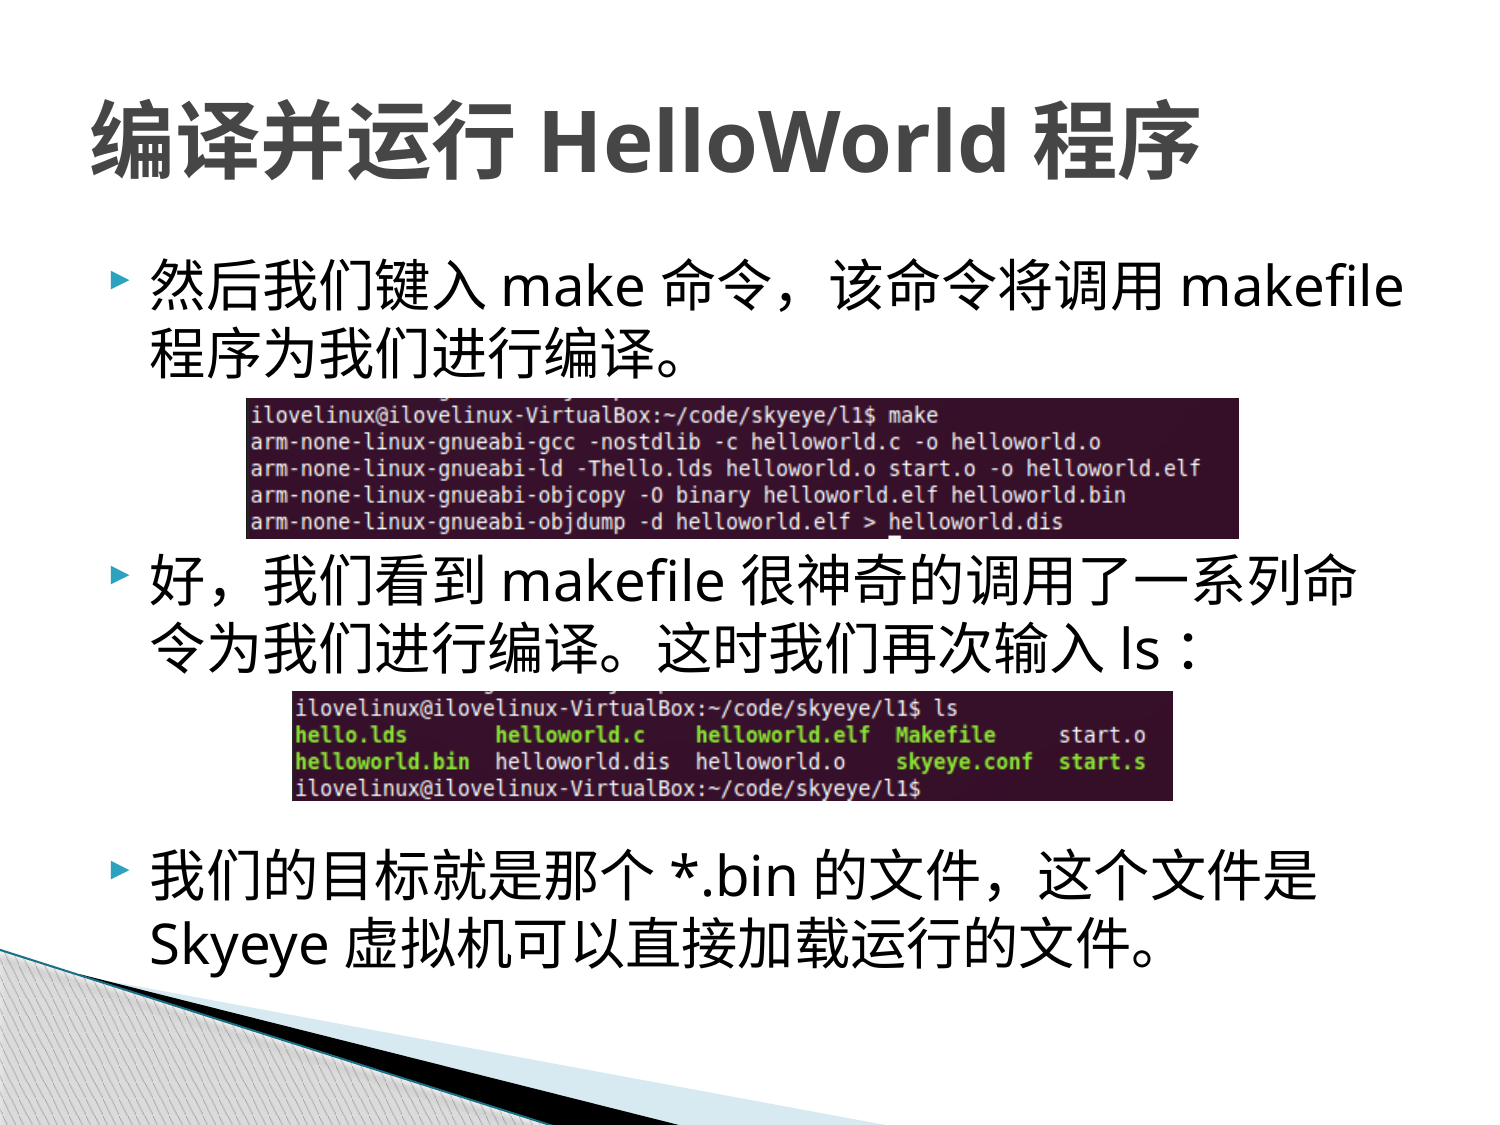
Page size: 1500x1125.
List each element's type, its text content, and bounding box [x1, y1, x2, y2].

title 编译并运行HelloWorld程序 [75, 45, 1425, 233]
picture [245, 398, 1239, 540]
list 然后我们键入make命令，该命令将调用makefile程序为我们进行编译。 好，我们看到makefile很神奇的调用了一系列命令为我们进行编译。这时我们再次输入ls： 我们的目标就是那个*.bin的文件，这个文件是Skyeye虚拟机可以直接加载运行的文件。 [75, 243, 1425, 986]
picture [292, 691, 1173, 801]
